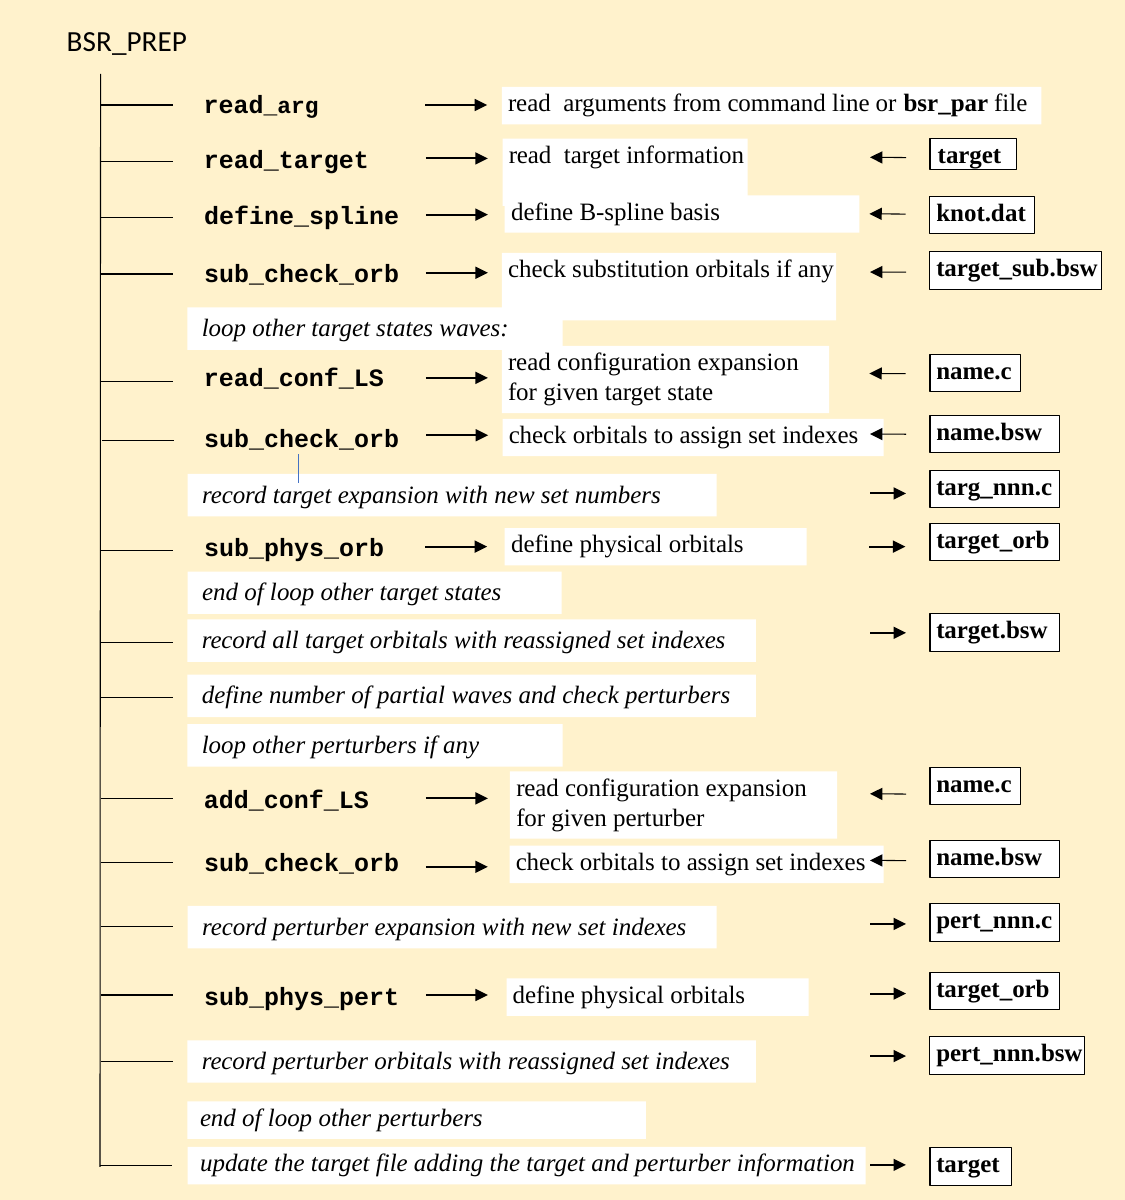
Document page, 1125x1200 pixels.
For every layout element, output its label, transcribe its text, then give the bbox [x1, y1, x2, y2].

text_box read_conf_LS [189, 354, 399, 400]
text_box read_arg [188, 81, 334, 127]
text_box name.bsw [930, 840, 1060, 878]
text_box sub_check_orb [189, 839, 415, 885]
text_box check substitution orbitals if any [501, 252, 837, 321]
text_box read configuration expansion for given perturber [509, 771, 838, 839]
text_box sub_phys_orb [189, 523, 400, 569]
text_box loop other perturbers if any [187, 724, 563, 767]
text_box define B-spline basis [504, 195, 860, 233]
text_box sub_phys_pert [189, 972, 415, 1018]
text_box read_target [189, 135, 384, 181]
text_box target.bsw [930, 613, 1060, 652]
text_box add_conf_LS [189, 775, 384, 821]
text_box loop other target states waves: [187, 307, 563, 350]
text_box end of loop other perturbers [187, 1101, 646, 1139]
text_box read target information [502, 138, 748, 206]
text_box sub_check_orb [189, 415, 415, 460]
text_box define number of partial waves and check perturbers [187, 674, 756, 718]
text_box target [930, 1147, 1012, 1186]
text_box target [930, 138, 1017, 170]
text_box read configuration expansion for given target state [501, 345, 830, 414]
text_box pert_nnn.c [930, 903, 1060, 942]
text_box record target expansion with new set numbers [187, 473, 717, 517]
text_box BSR_PREP [51, 15, 202, 65]
text_box target_orb [930, 523, 1060, 561]
text_box name.c [930, 354, 1021, 392]
text_box end of loop other target states [187, 571, 562, 614]
text_box target_orb [930, 972, 1060, 1010]
text_box target_sub.bsw [929, 251, 1102, 290]
text_box record all target orbitals with reassigned set indexes [187, 619, 756, 662]
text_box read arguments from command line or bsr_par file [501, 86, 1042, 125]
text_box knot.dat [929, 196, 1035, 234]
text_box define physical orbitals [506, 978, 809, 1016]
text_box check orbitals to assign set indexes [502, 418, 884, 457]
text_box name.c [930, 767, 1021, 805]
text_box check orbitals to assign set indexes [509, 845, 884, 884]
text_box define_spline [189, 192, 415, 237]
text_box record perturber expansion with new set indexes [187, 905, 717, 949]
text_box record perturber orbitals with reassigned set indexes [187, 1040, 756, 1083]
text_box pert_nnn.bsw [929, 1036, 1085, 1075]
text_box define physical orbitals [504, 528, 807, 566]
text_box targ_nnn.c [930, 470, 1060, 508]
text_box update the target file adding the target and perturber information [187, 1146, 866, 1185]
text_box sub_check_orb [189, 250, 415, 296]
text_box name.bsw [930, 415, 1060, 453]
